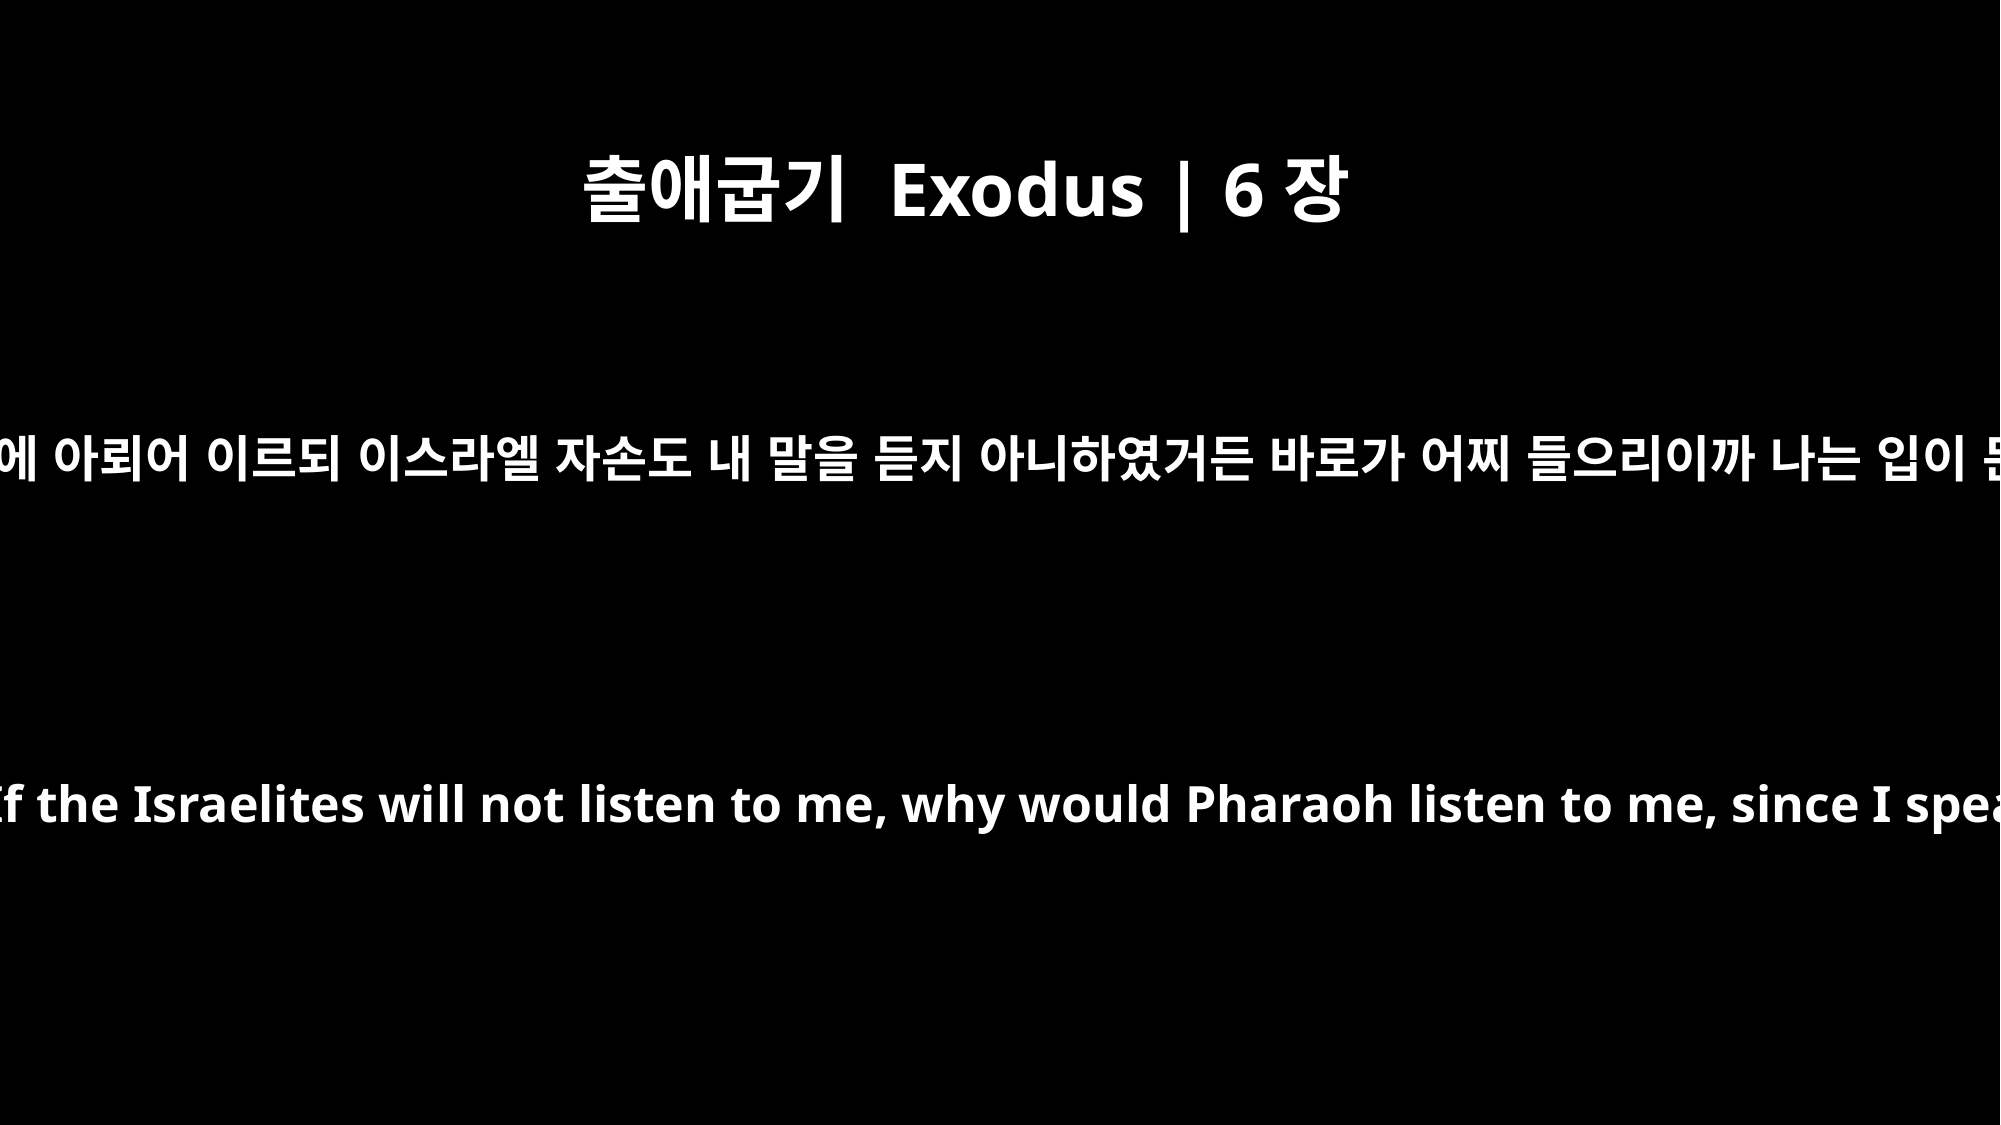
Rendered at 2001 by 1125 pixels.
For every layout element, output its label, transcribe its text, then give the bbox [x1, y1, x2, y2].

text_box 출애굽기 Exodus | 6장 [566, 136, 1366, 239]
text_box But Moses said to the LORD, "If the Israelites will not listen to me, why would Pharaoh listen to me, since I speak with faltering lips?" [0, 764, 2000, 840]
text_box 12 모세가 여호와 앞에 아뢰어 이르되 이스라엘 자손도 내 말을 듣지 아니하였거든 바로가 어찌 들으리이까 나는 입이 둔한 자니이다 [0, 359, 2000, 495]
